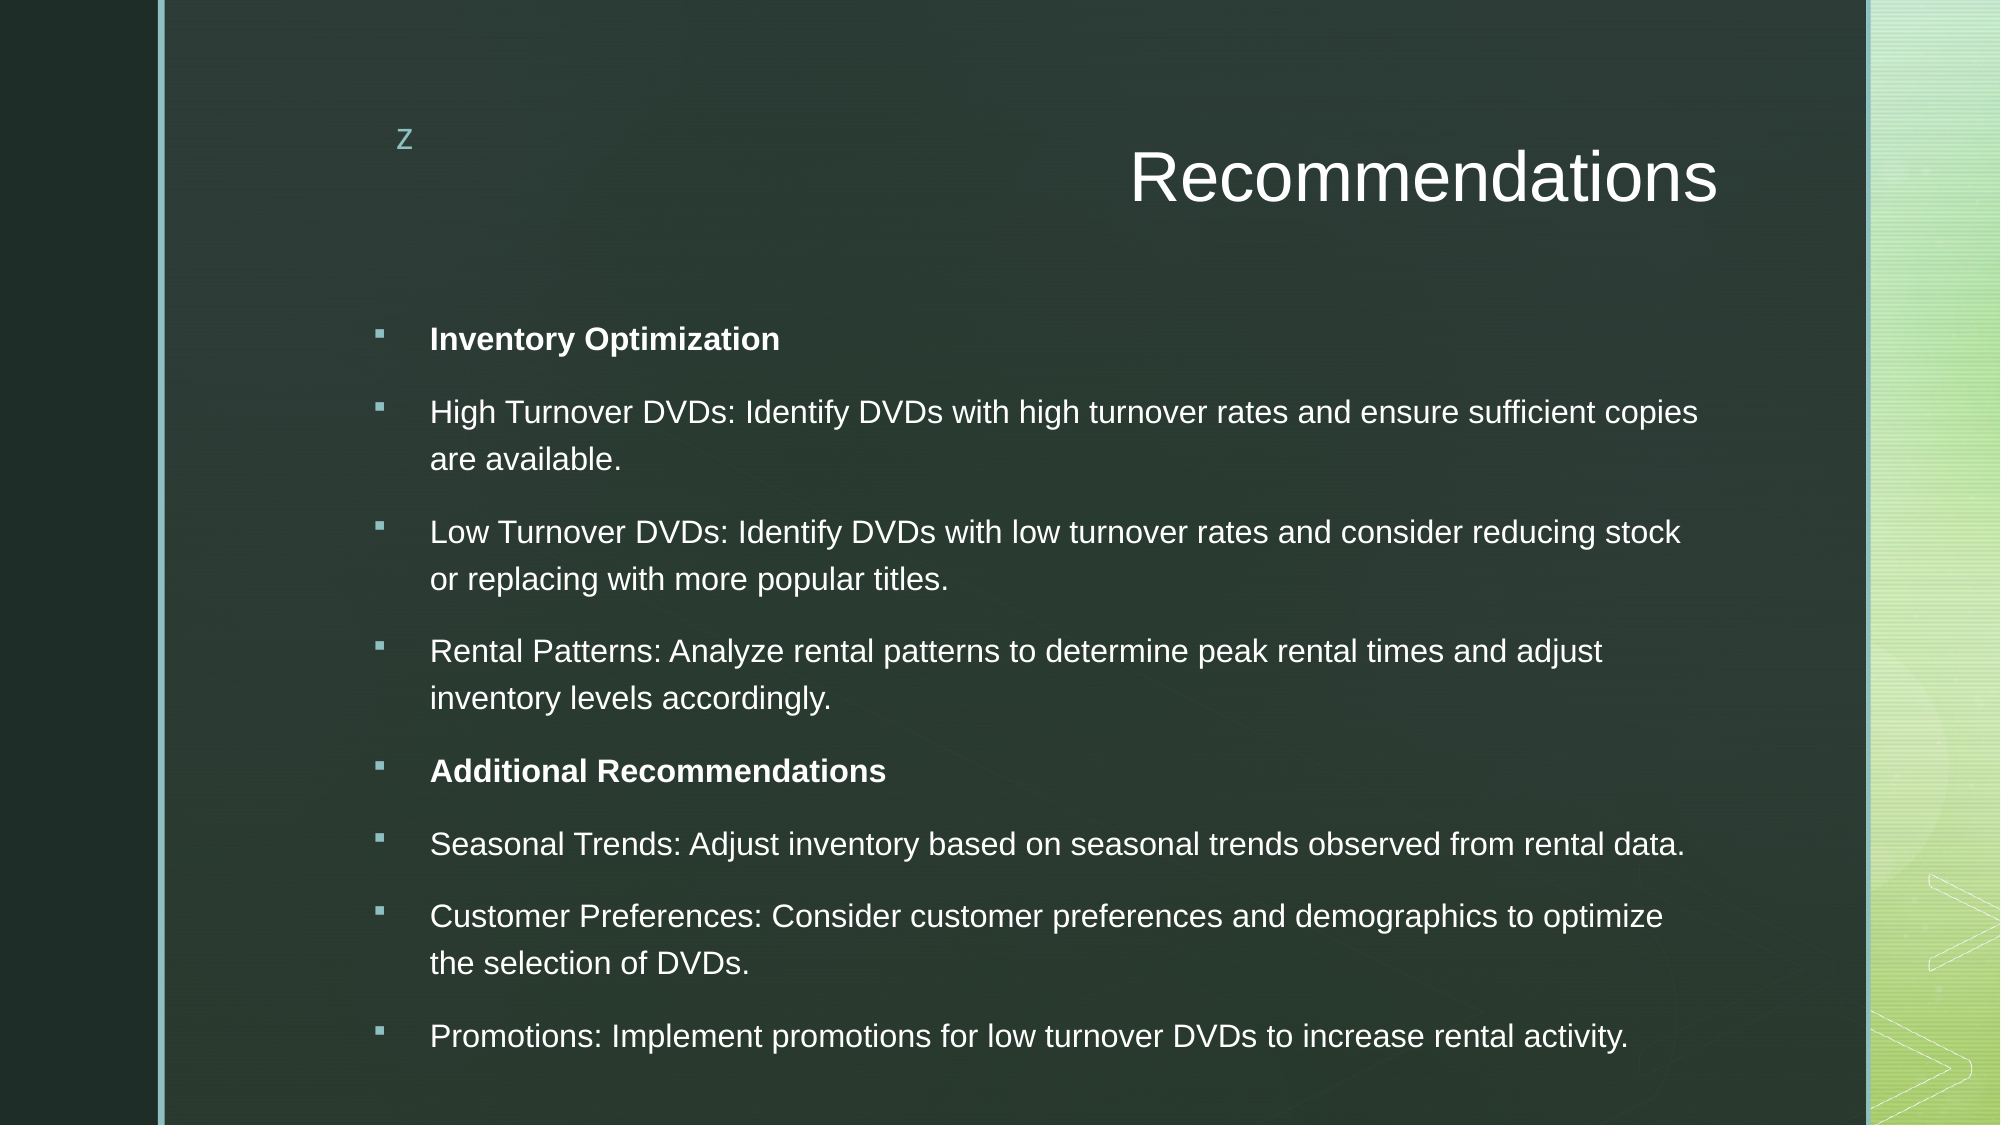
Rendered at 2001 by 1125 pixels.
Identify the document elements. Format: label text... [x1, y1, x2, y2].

title Recommendations [428, 132, 1734, 280]
picture [1871, 0, 2001, 1125]
list Inventory Optimization High Turnover DVDs: Identify DVDs with high turnover rates and ensure sufficient copies are available. Low Turnover DVDs: Identify DVDs with low turnover rates and consider reducing stock or replacing with more popular titles. Rental Patterns: Analyze rental patterns to determine peak rental times and adjust inventory levels accordingly. Additional Recommendations Seasonal Trends: Adjust inventory based on seasonal trends observed from rental data. Customer Preferences: Consider customer preferences and demographics to optimize the selection of DVDs. Promotions: Implement promotions for low turnover DVDs to increase rental activity. [358, 280, 1734, 1084]
